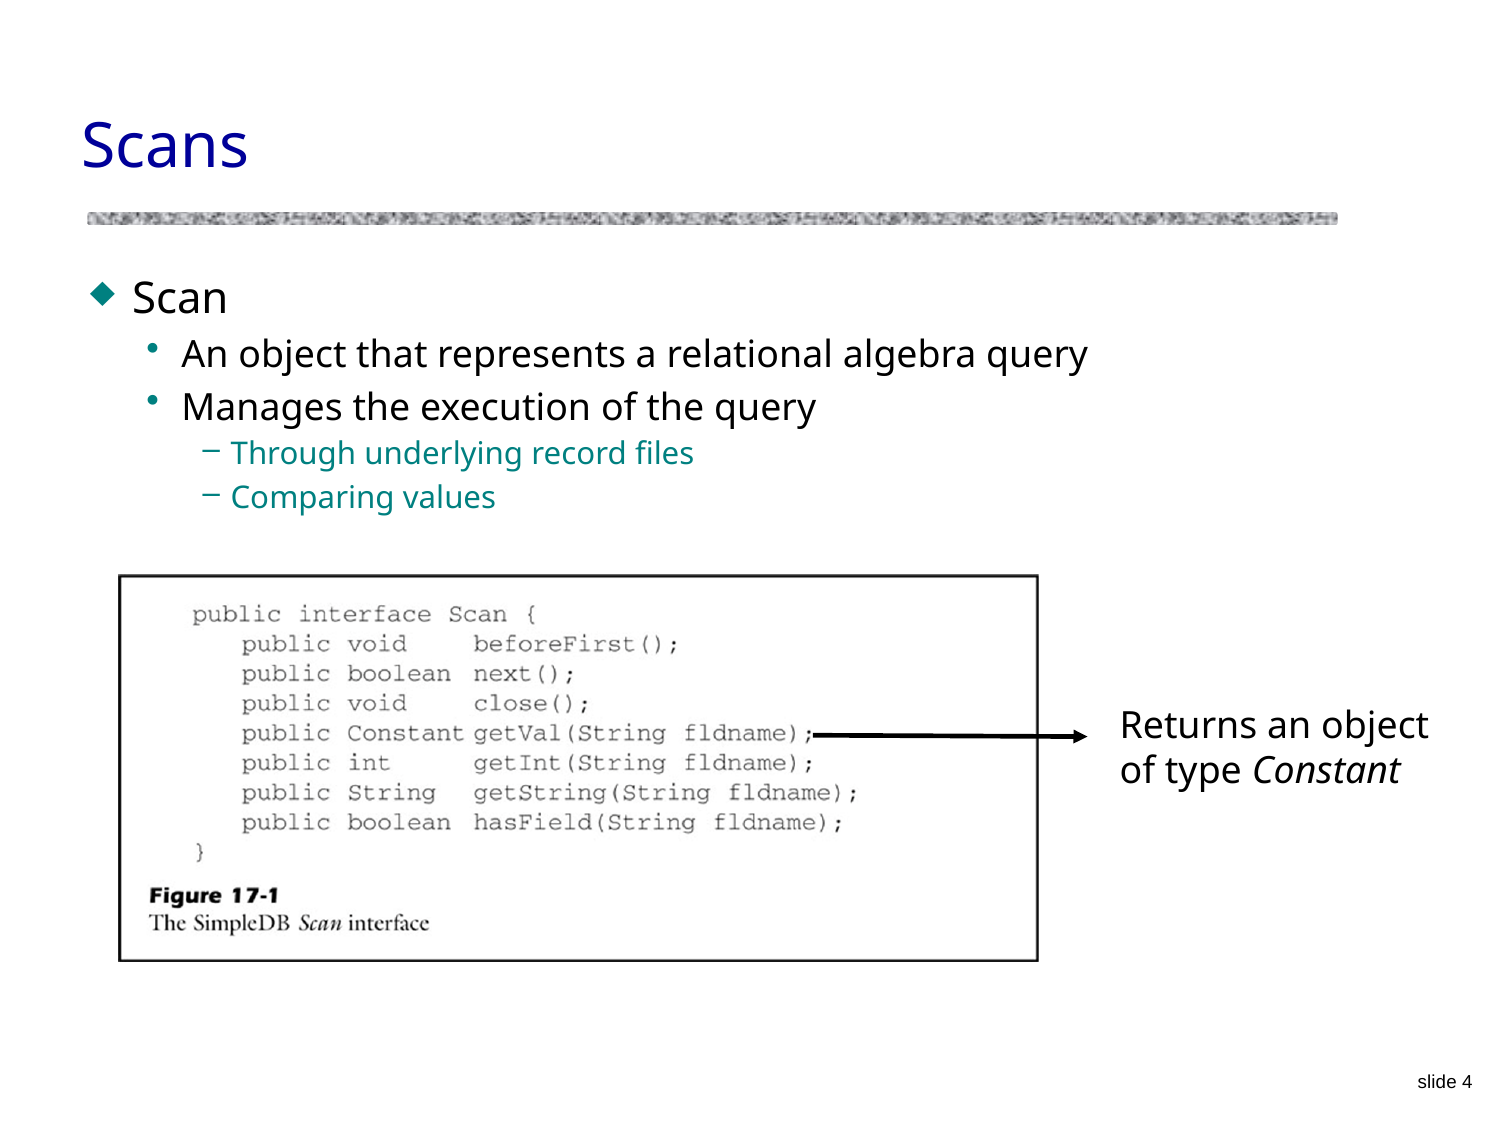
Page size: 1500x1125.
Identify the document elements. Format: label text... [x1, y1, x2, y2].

picture [118, 573, 1040, 962]
list Scan An object that represents a relational algebra query Manages the execution of the query Through underlying record files Comparing values [75, 262, 1417, 994]
slide_number slide 4 [1174, 1024, 1488, 1101]
picture [87, 212, 1338, 225]
text_box Returns an object of type Constant [1104, 693, 1449, 799]
title Scans [66, 37, 1342, 188]
